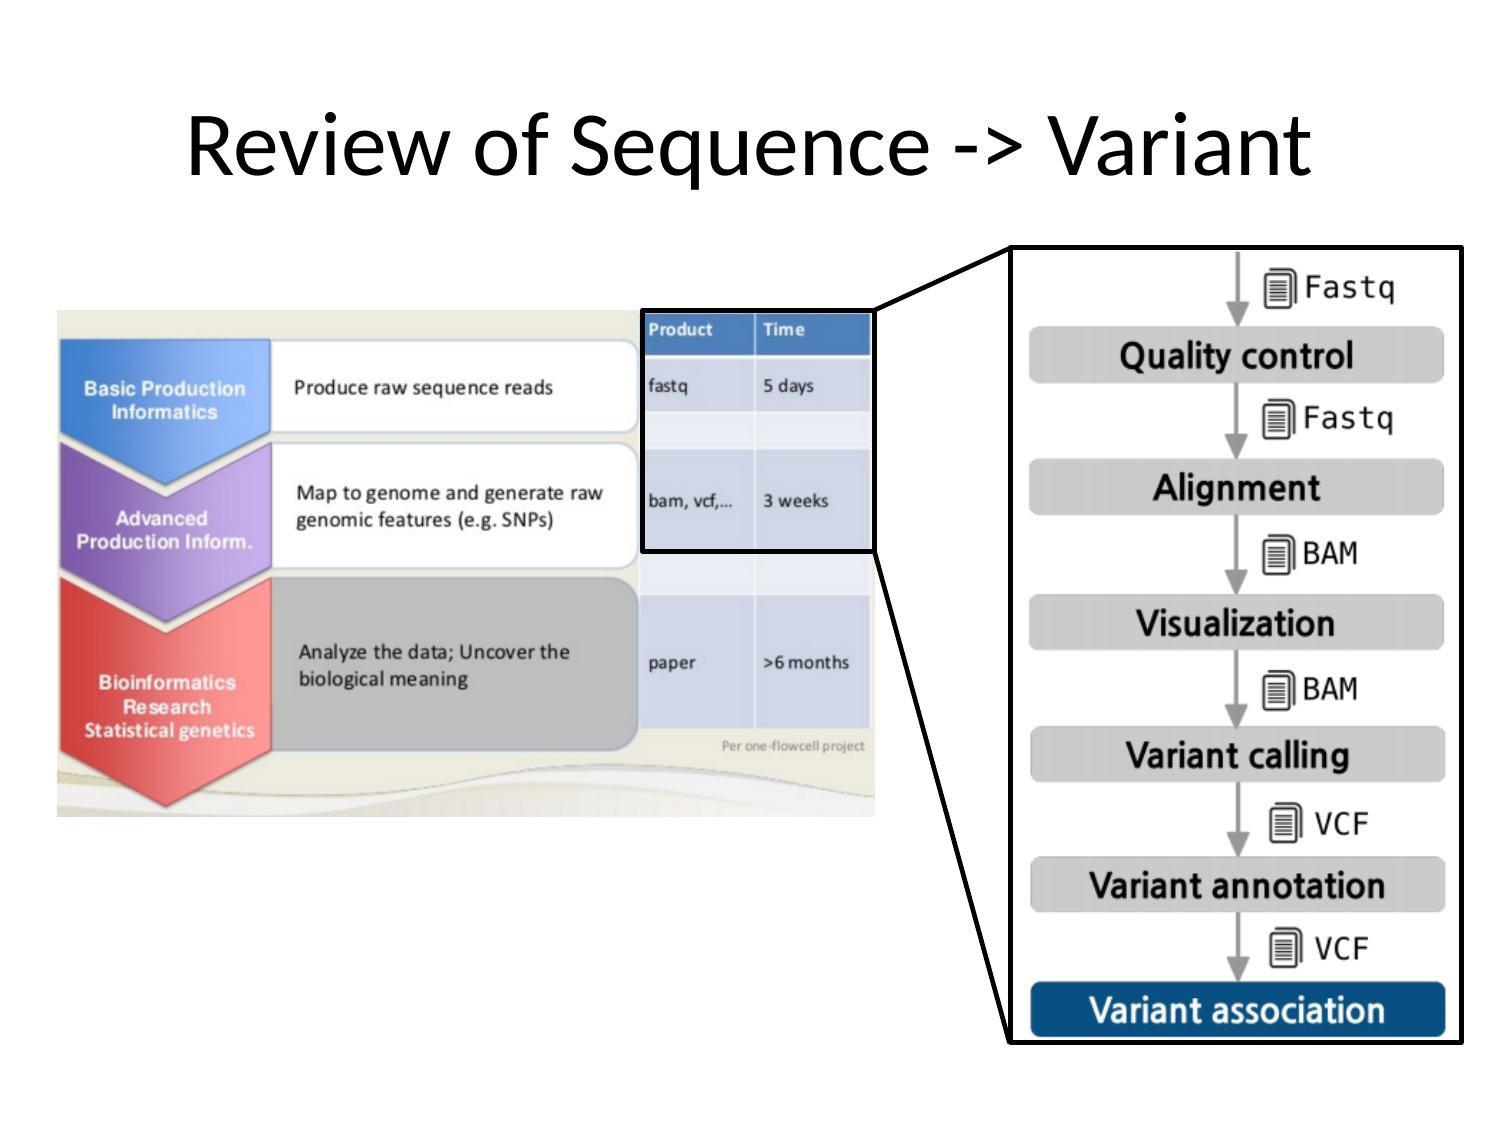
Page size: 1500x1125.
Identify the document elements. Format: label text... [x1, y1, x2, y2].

picture [1012, 249, 1460, 1041]
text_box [874, 246, 1013, 311]
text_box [874, 551, 1010, 1044]
title Review of Sequence -> Variant [75, 45, 1425, 233]
picture [57, 310, 875, 817]
